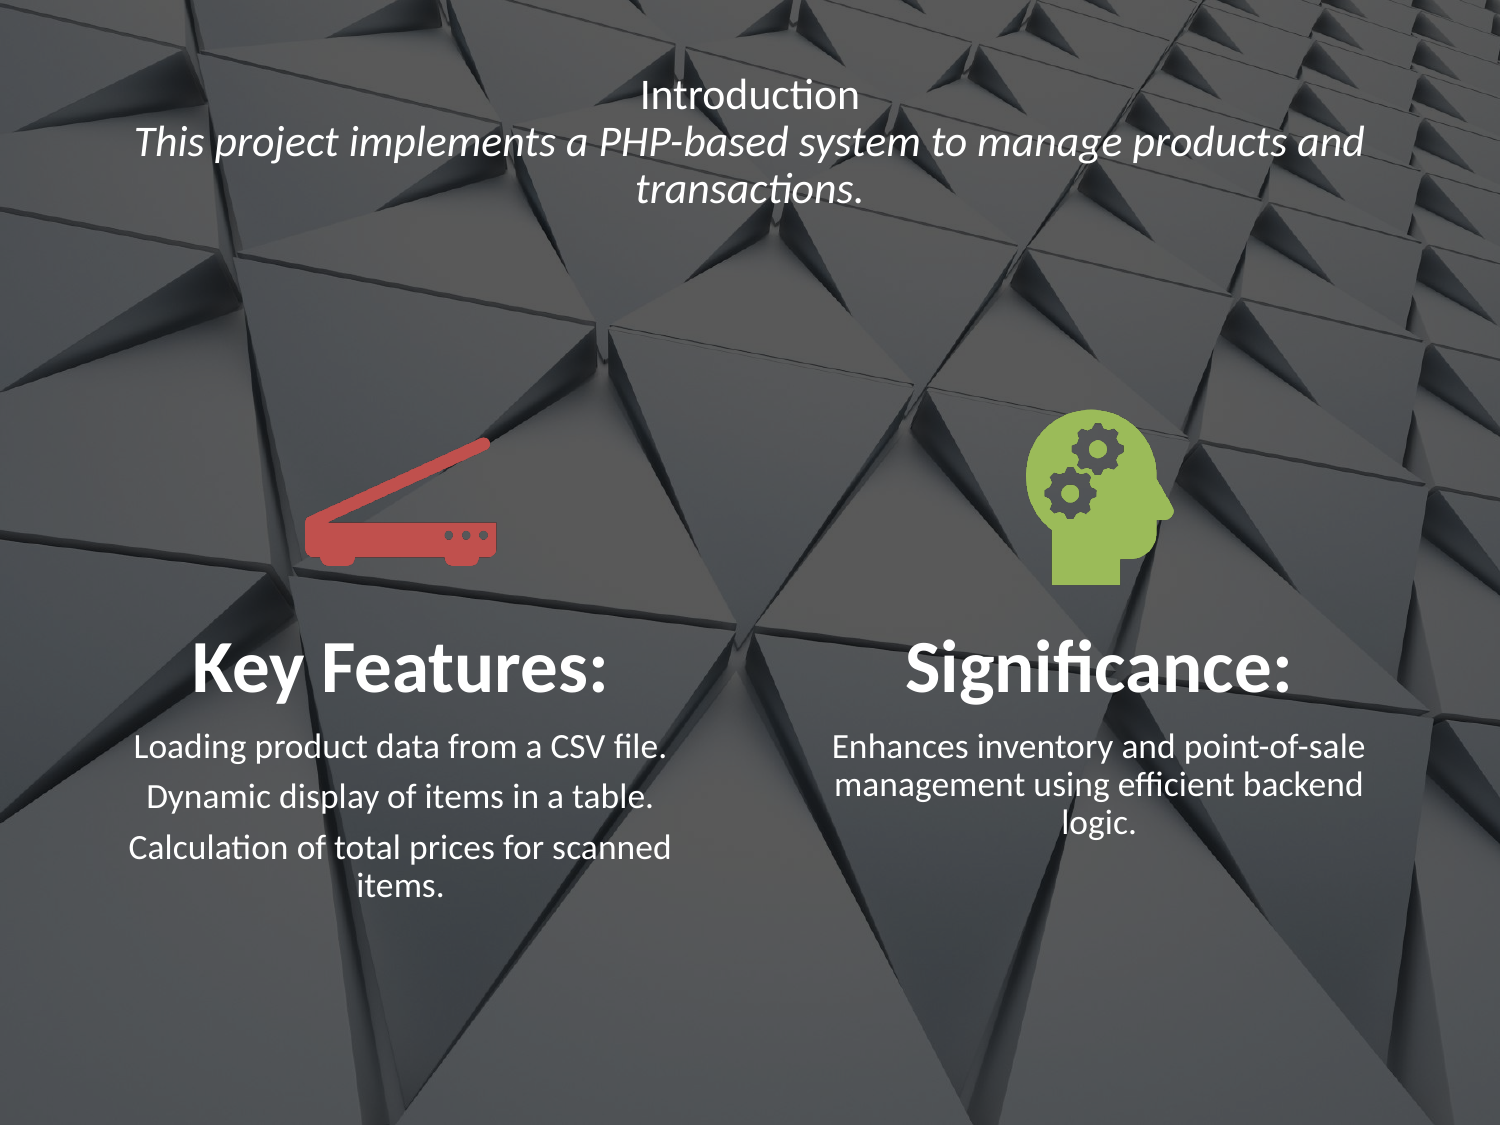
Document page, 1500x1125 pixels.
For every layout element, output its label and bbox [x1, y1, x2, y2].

picture [0, 0, 1500, 1125]
list [102, 299, 1398, 1014]
